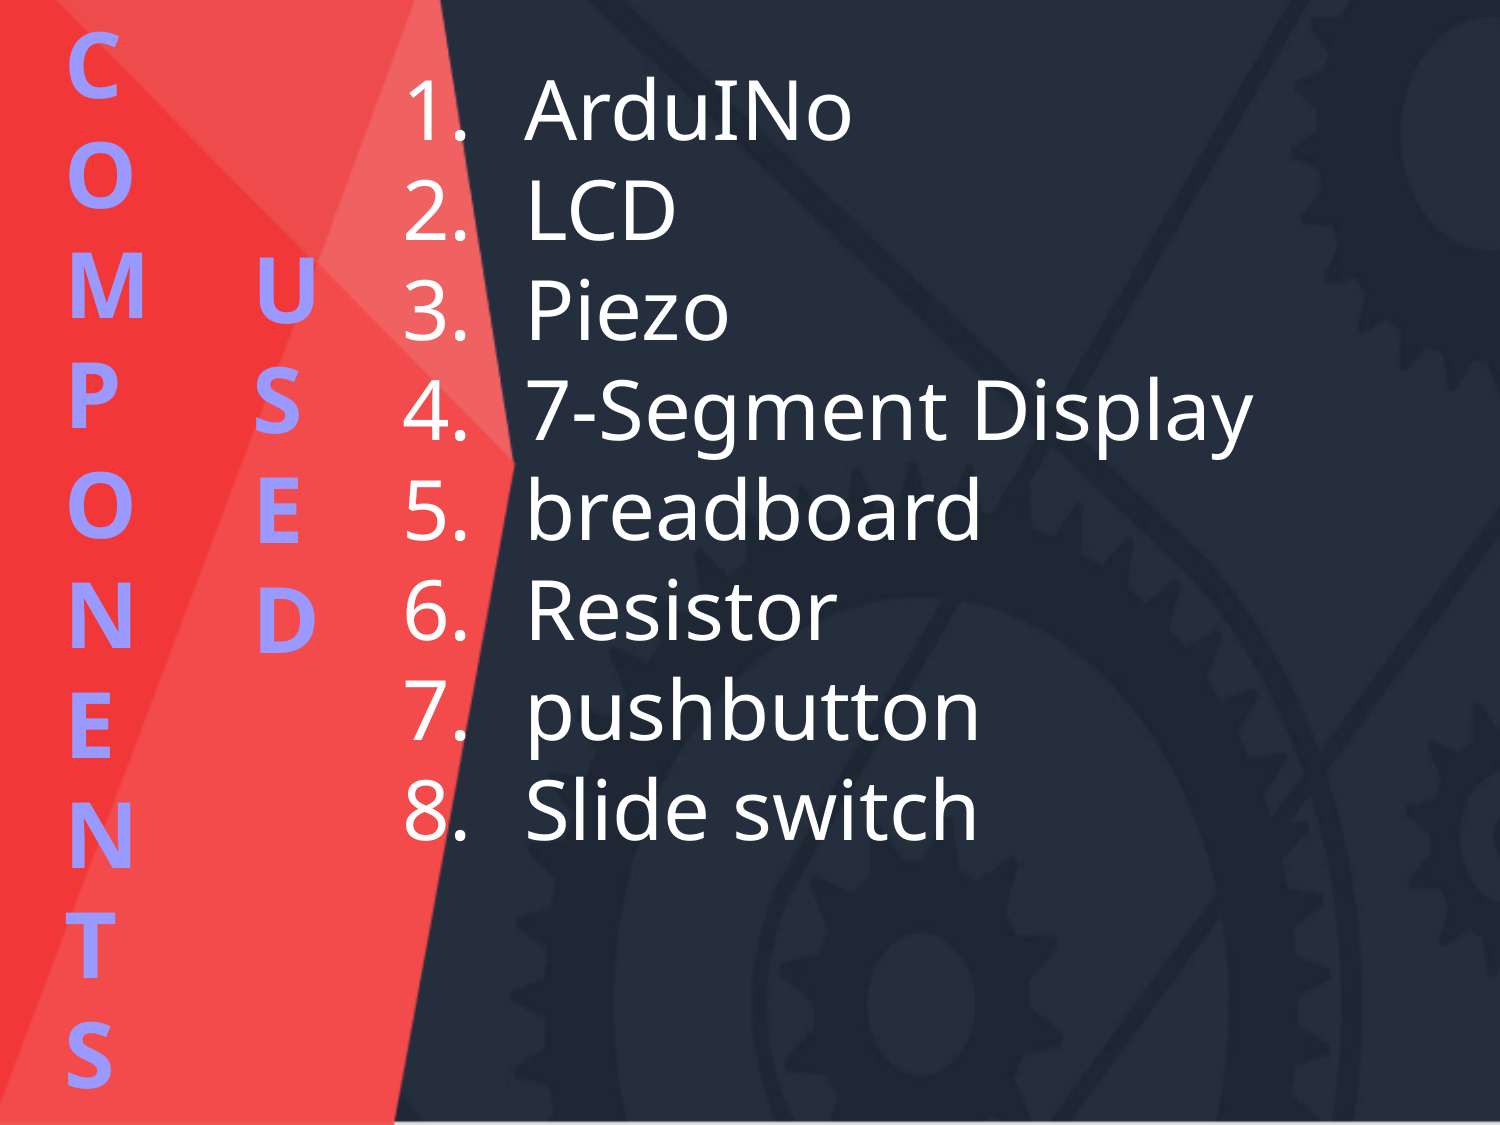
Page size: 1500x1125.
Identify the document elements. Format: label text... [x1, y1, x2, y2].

text_box U S E D [237, 224, 325, 680]
text_box C O M P O N E N T S [49, 0, 87, 1115]
picture [0, 0, 1500, 1125]
text_box ArduINo LCD Piezo 7-Segment Display breadboard Resistor pushbutton Slide switch [387, 50, 1426, 1065]
